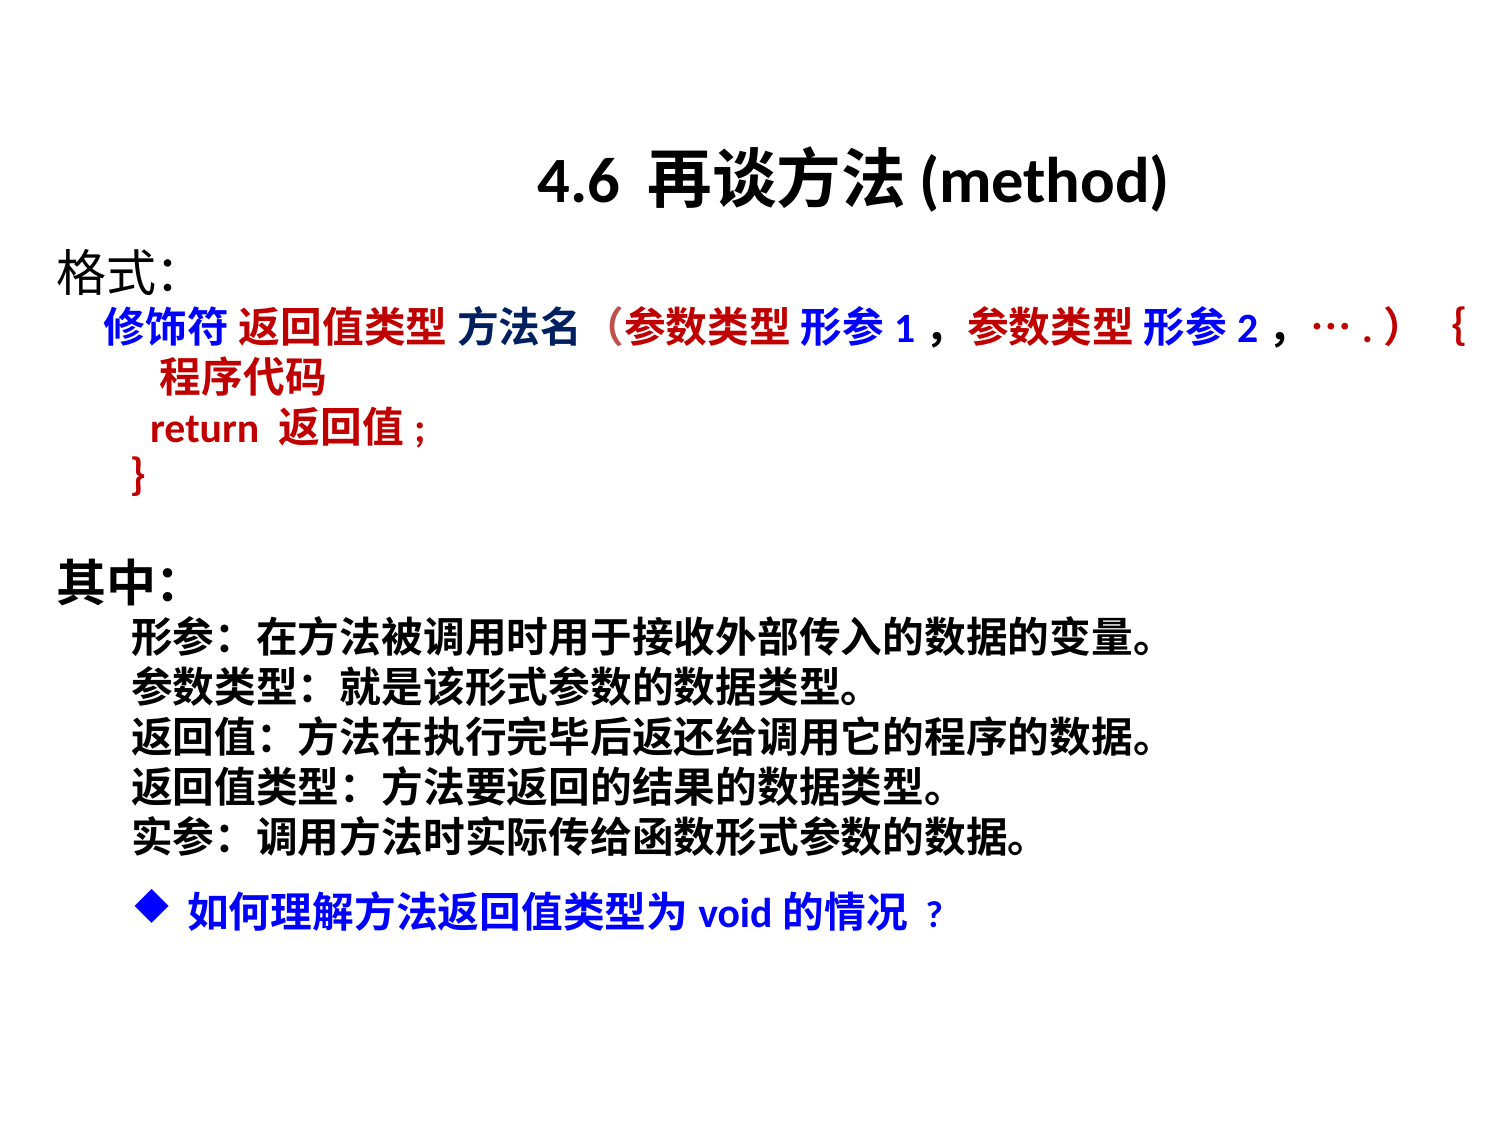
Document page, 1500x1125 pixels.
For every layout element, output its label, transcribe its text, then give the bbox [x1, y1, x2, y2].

text_box 格式： 修饰符 返回值类型 方法名（参数类型 形参1，参数类型 形参2，….）｛ 程序代码 return 返回值; ｝ 其中： 形参：在方法被调用时用于接收外部传入的数据的变量。 参数类型：就是该形式参数的数据类型。 返回值：方法在执行完毕后返还给调用它的程序的数据。 返回值类型：方法要返回的结果的数据类型。 实参：调用方法时实际传给函数形式参数的数据。 如何理解方法返回值类型为void的情况 ? [41, 233, 1489, 944]
title 4.6 再谈方法(method) [490, 101, 1217, 233]
